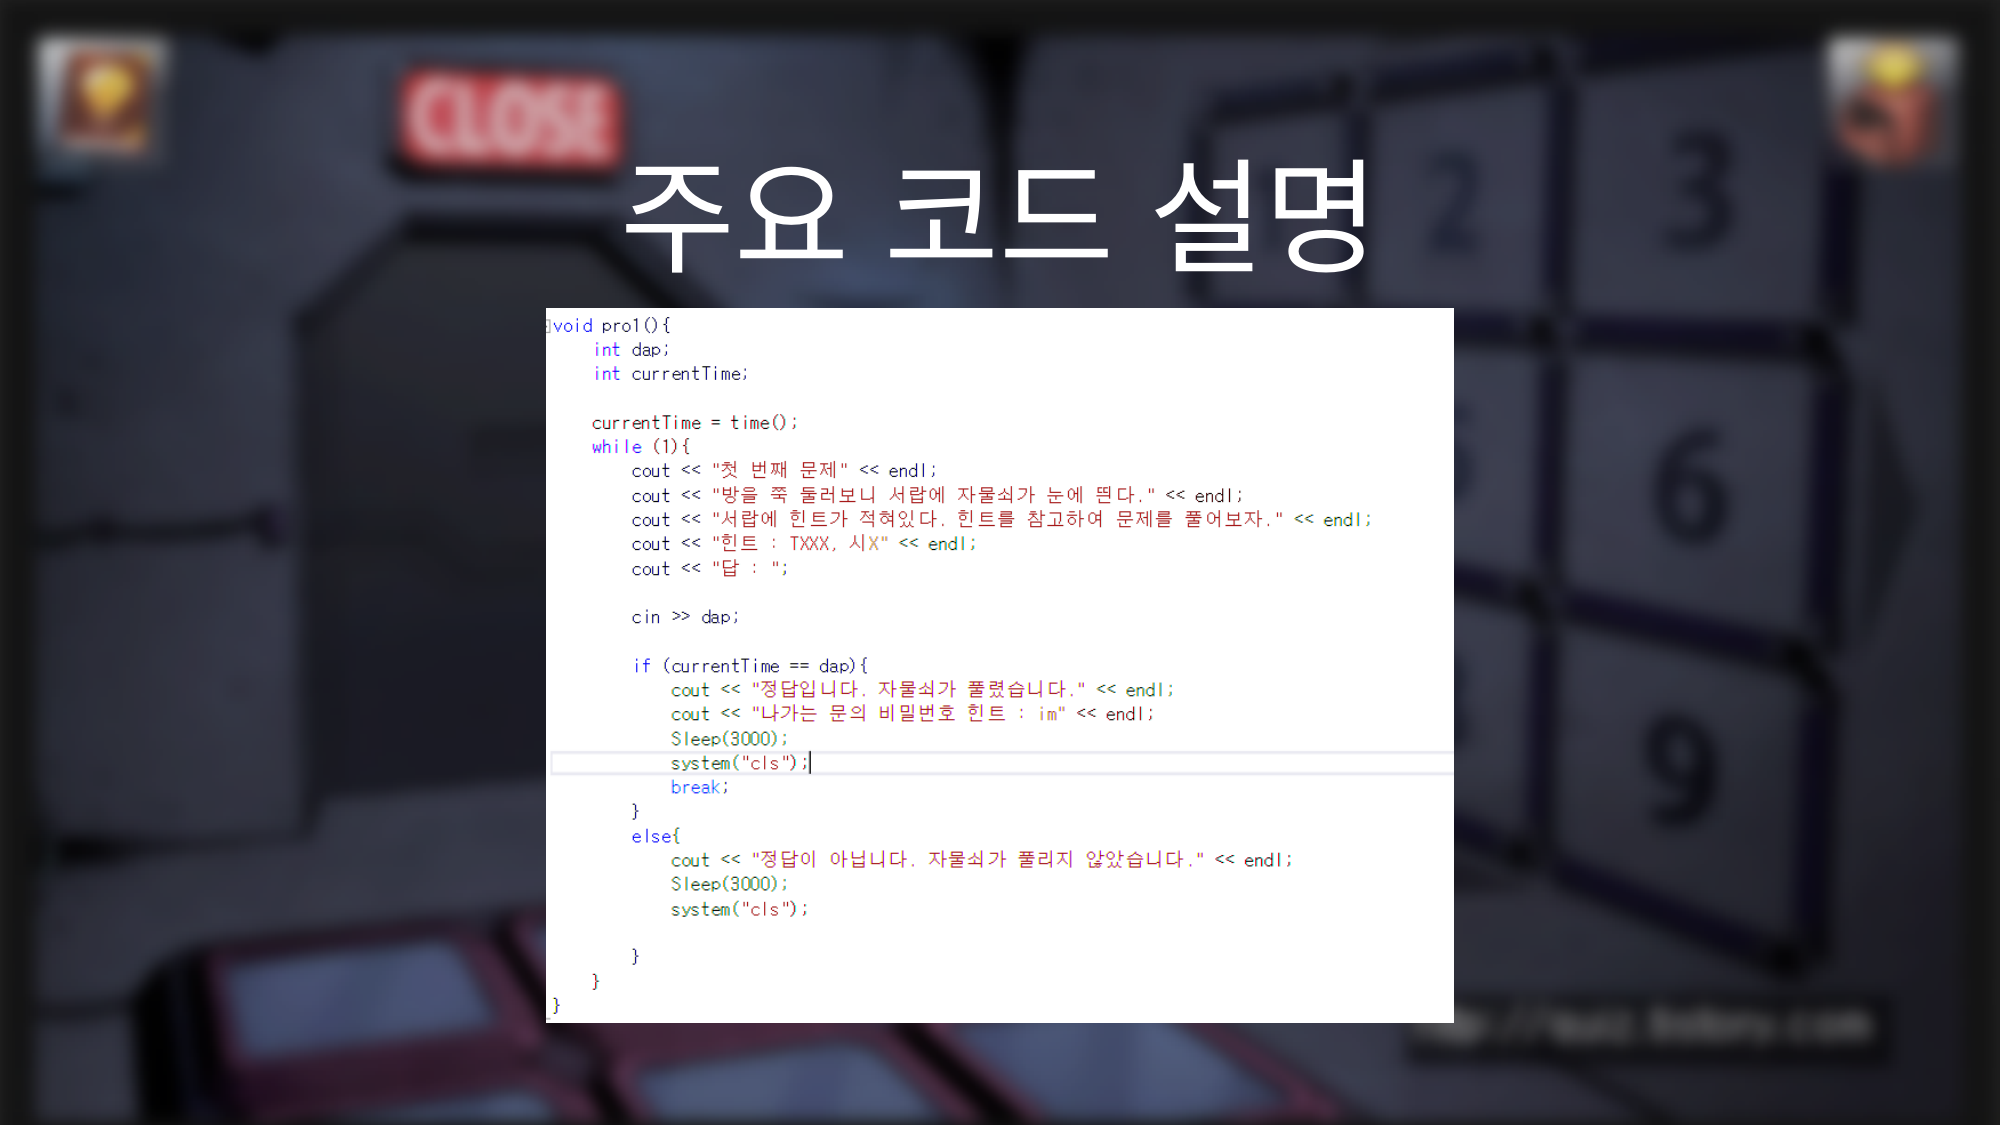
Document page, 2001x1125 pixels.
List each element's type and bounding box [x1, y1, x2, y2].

list [546, 308, 1454, 1023]
picture [0, 0, 2000, 1125]
